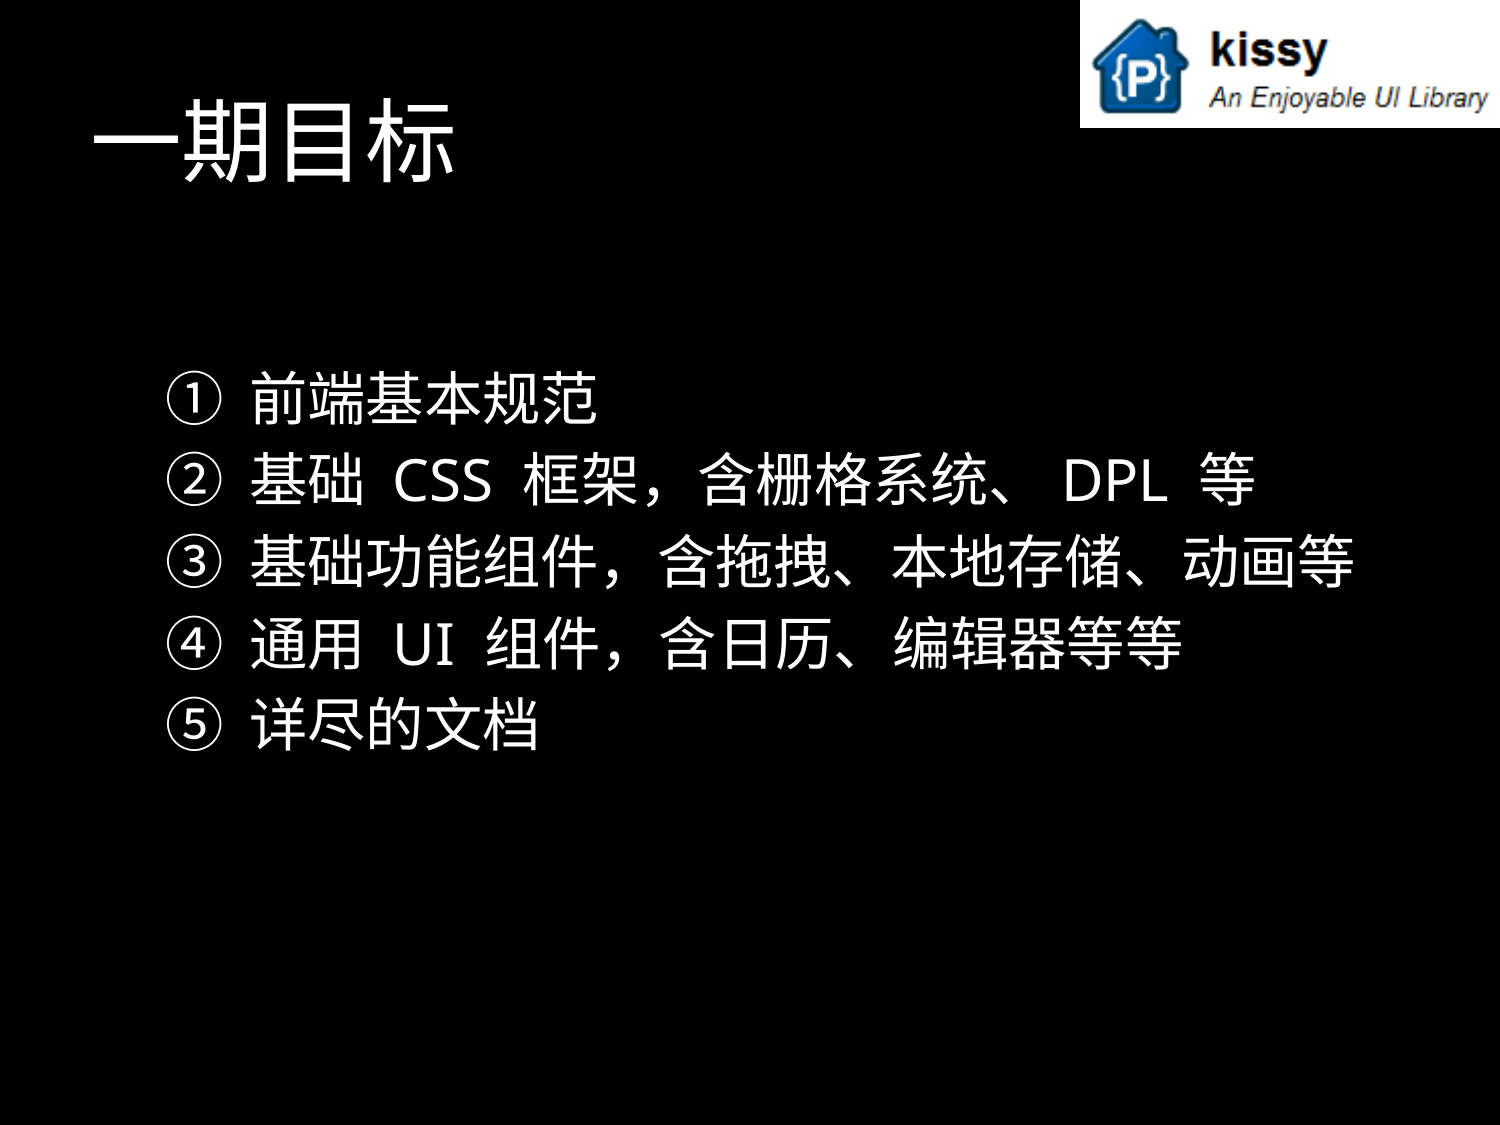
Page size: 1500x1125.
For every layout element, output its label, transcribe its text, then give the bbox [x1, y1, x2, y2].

picture [1080, 0, 1500, 128]
list 前端基本规范 基础 CSS 框架，含栅格系统、DPL 等 基础功能组件，含拖拽、本地存储、动画等 通用 UI 组件，含日历、编辑器等等 详尽的文档 [74, 262, 1426, 1101]
title 一期目标 [74, 44, 1426, 233]
